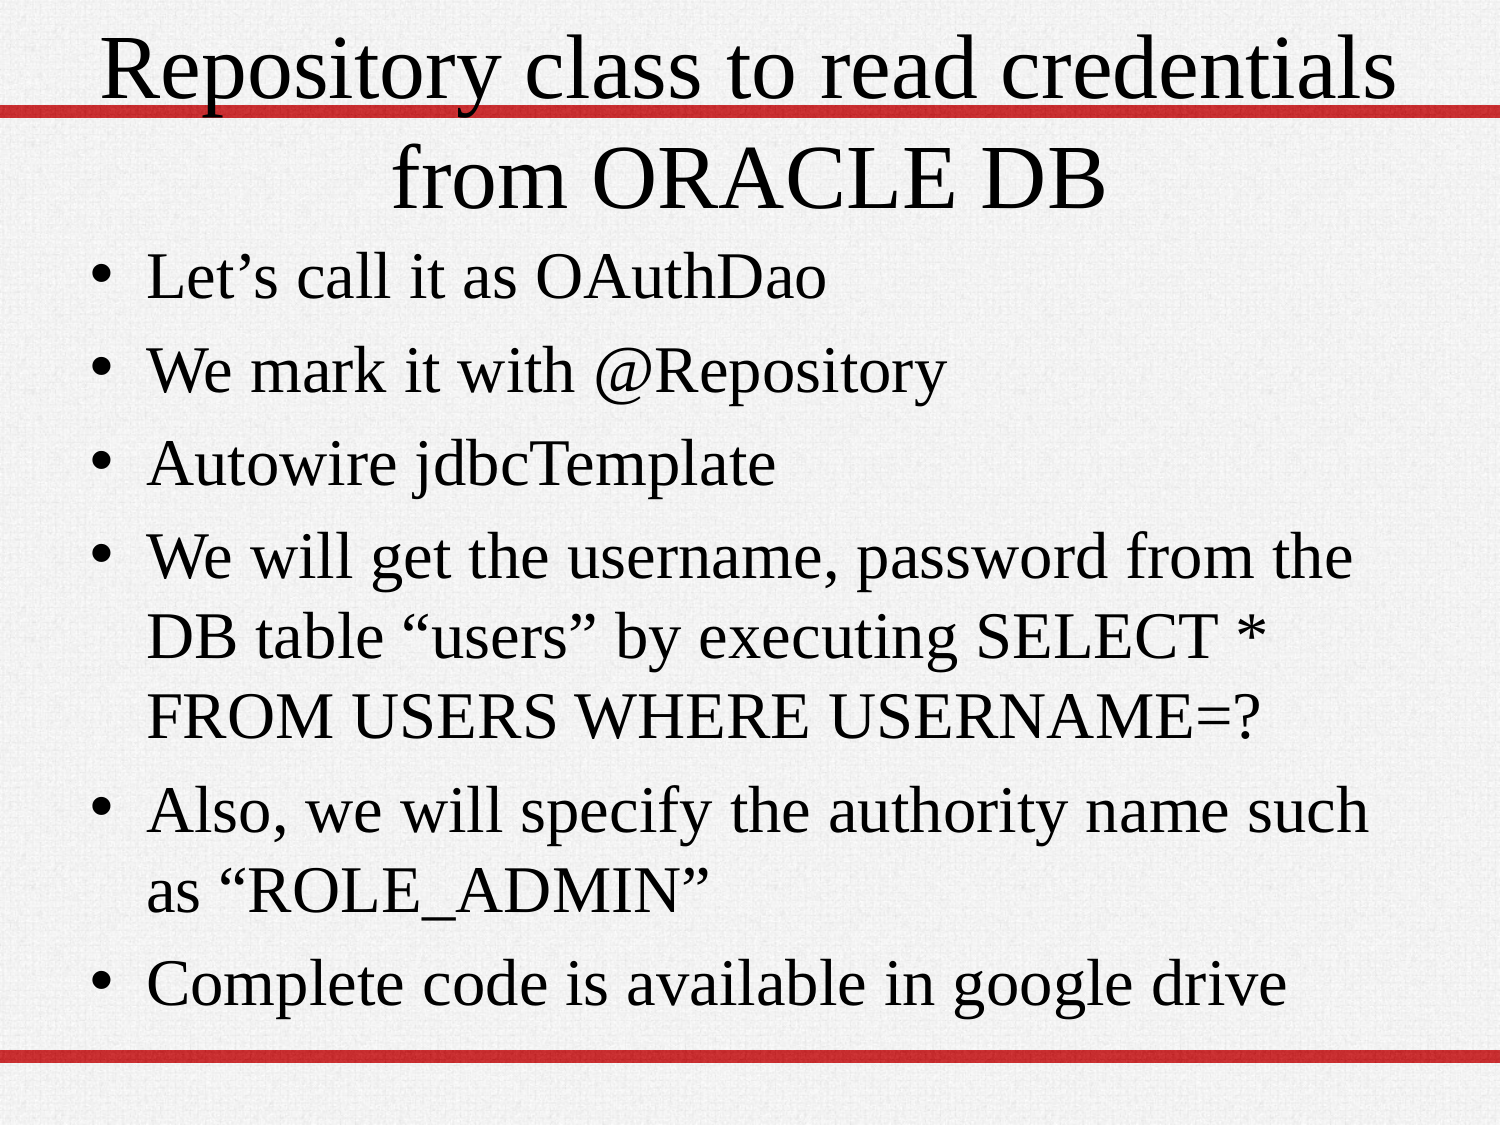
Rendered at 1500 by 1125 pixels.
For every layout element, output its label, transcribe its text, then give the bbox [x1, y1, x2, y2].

slide_number 12 [1074, 1042, 1425, 1103]
list Let’s call it as OAuthDao We mark it with @Repository Autowire jdbcTemplate We will get the username, password from the DB table “users” by executing SELECT * FROM USERS WHERE USERNAME=? Also, we will specify the authority name such as “ROLE_ADMIN” Complete code is available in google drive [75, 224, 1425, 968]
picture [0, 0, 1500, 1125]
title Repository class to read credentials from ORACLE DB [75, 0, 1425, 188]
